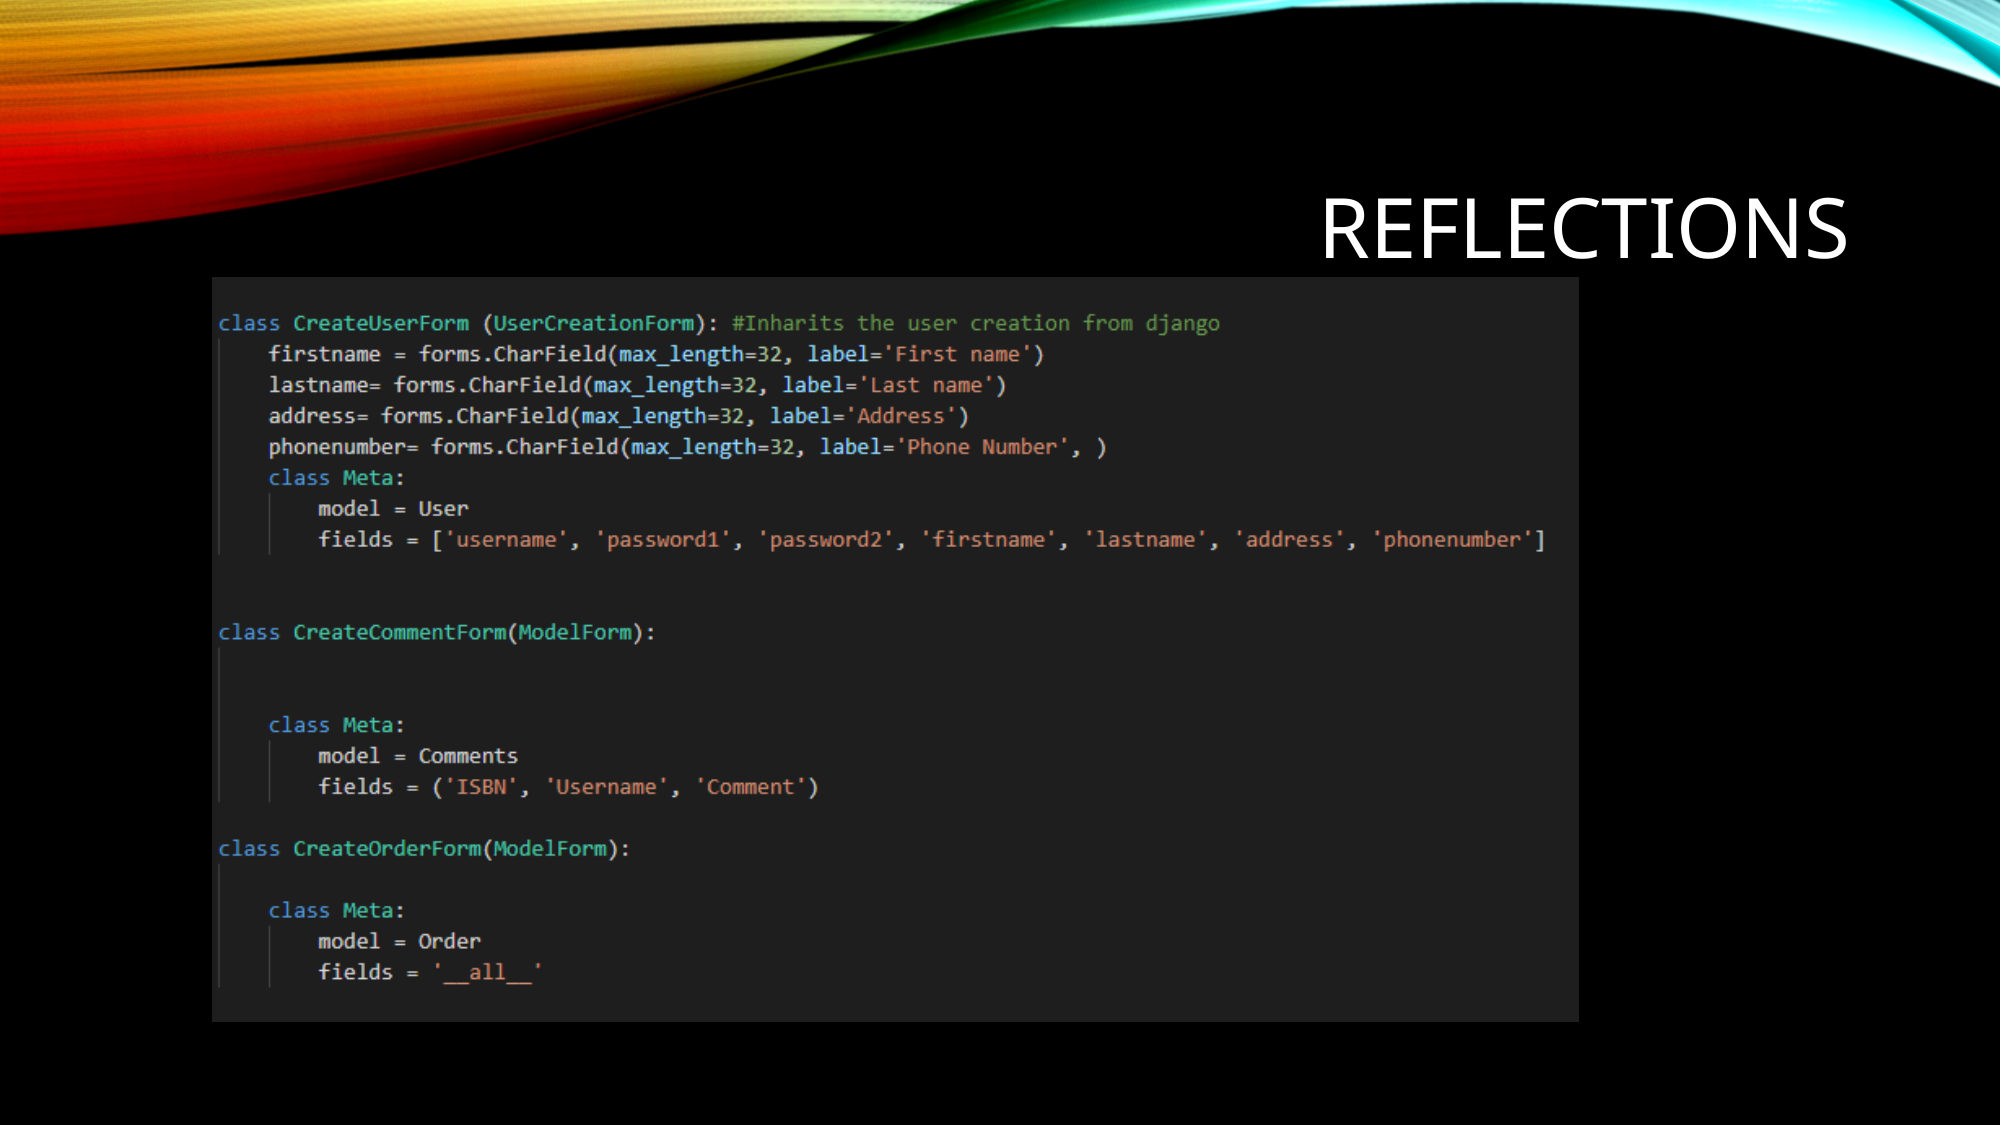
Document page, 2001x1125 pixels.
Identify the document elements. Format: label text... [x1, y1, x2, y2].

picture [212, 276, 1579, 1023]
picture [0, 0, 2000, 237]
title Reflections [474, 125, 1888, 338]
